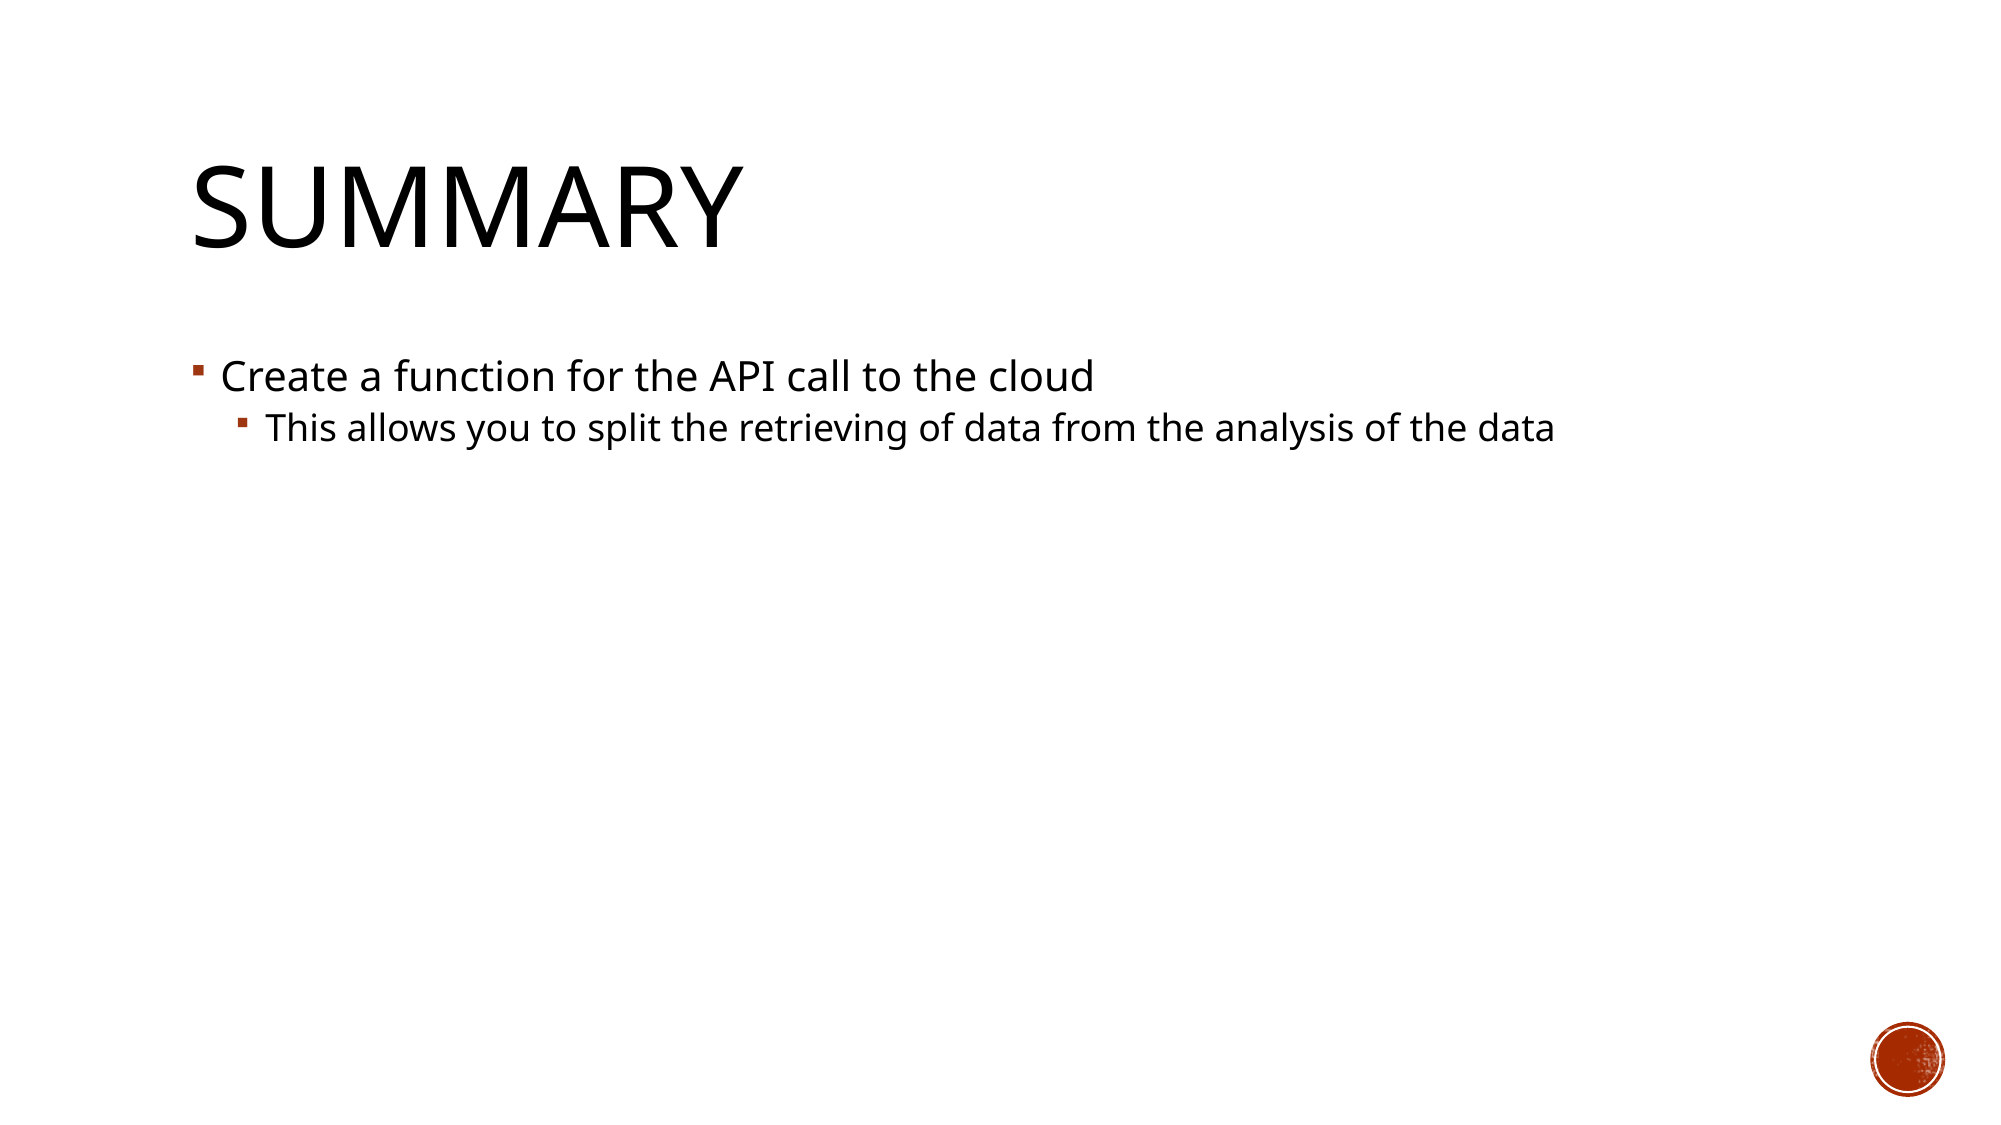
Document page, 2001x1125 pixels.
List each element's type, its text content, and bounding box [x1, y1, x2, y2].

title Summary [175, 79, 1826, 344]
list Create a function for the API call to the cloud This allows you to split the retrieving of data from the analysis of the data [175, 348, 1826, 1013]
